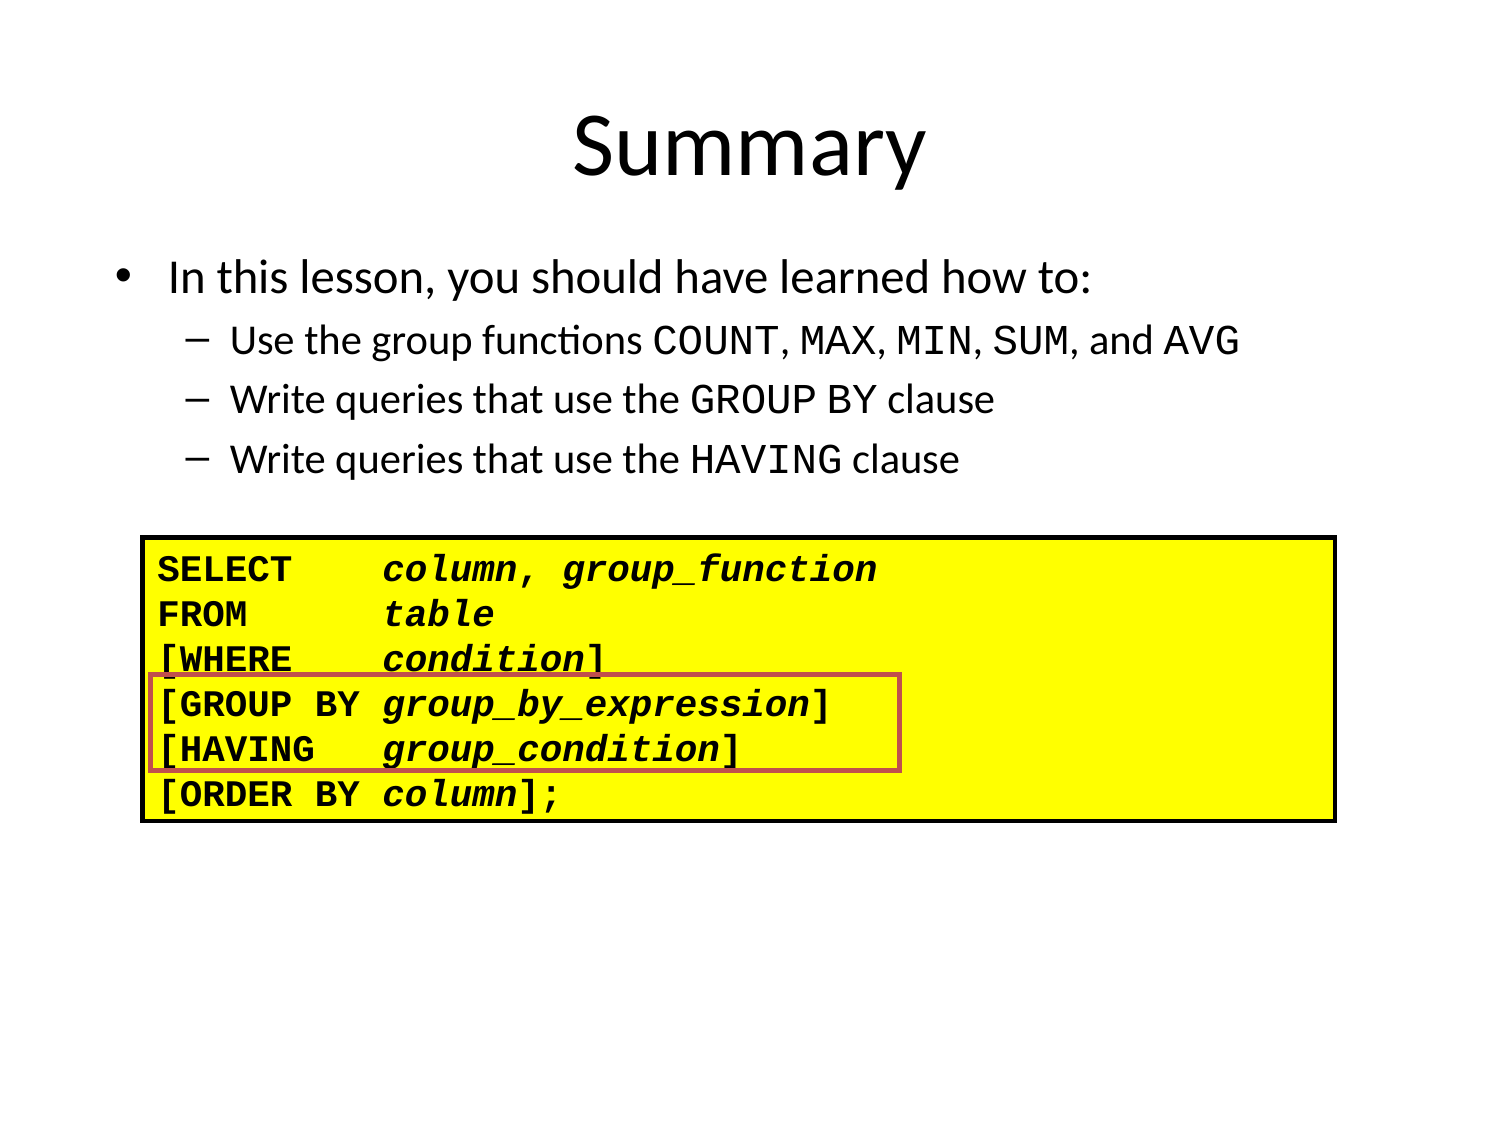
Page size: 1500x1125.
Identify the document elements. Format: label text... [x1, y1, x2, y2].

text_box SELECT column, group_function FROM table [WHERE condition] [GROUP BY group_by_expression] [HAVING group_condition] [ORDER BY column]; [142, 537, 1336, 821]
list In this lesson, you should have learned how to: Use the group functions COUNT, MAX, MIN, SUM, and AVG Write queries that use the GROUP BY clause Write queries that use the HAVING clause [99, 237, 1399, 495]
text_box [150, 674, 900, 771]
title Summary [75, 45, 1425, 233]
